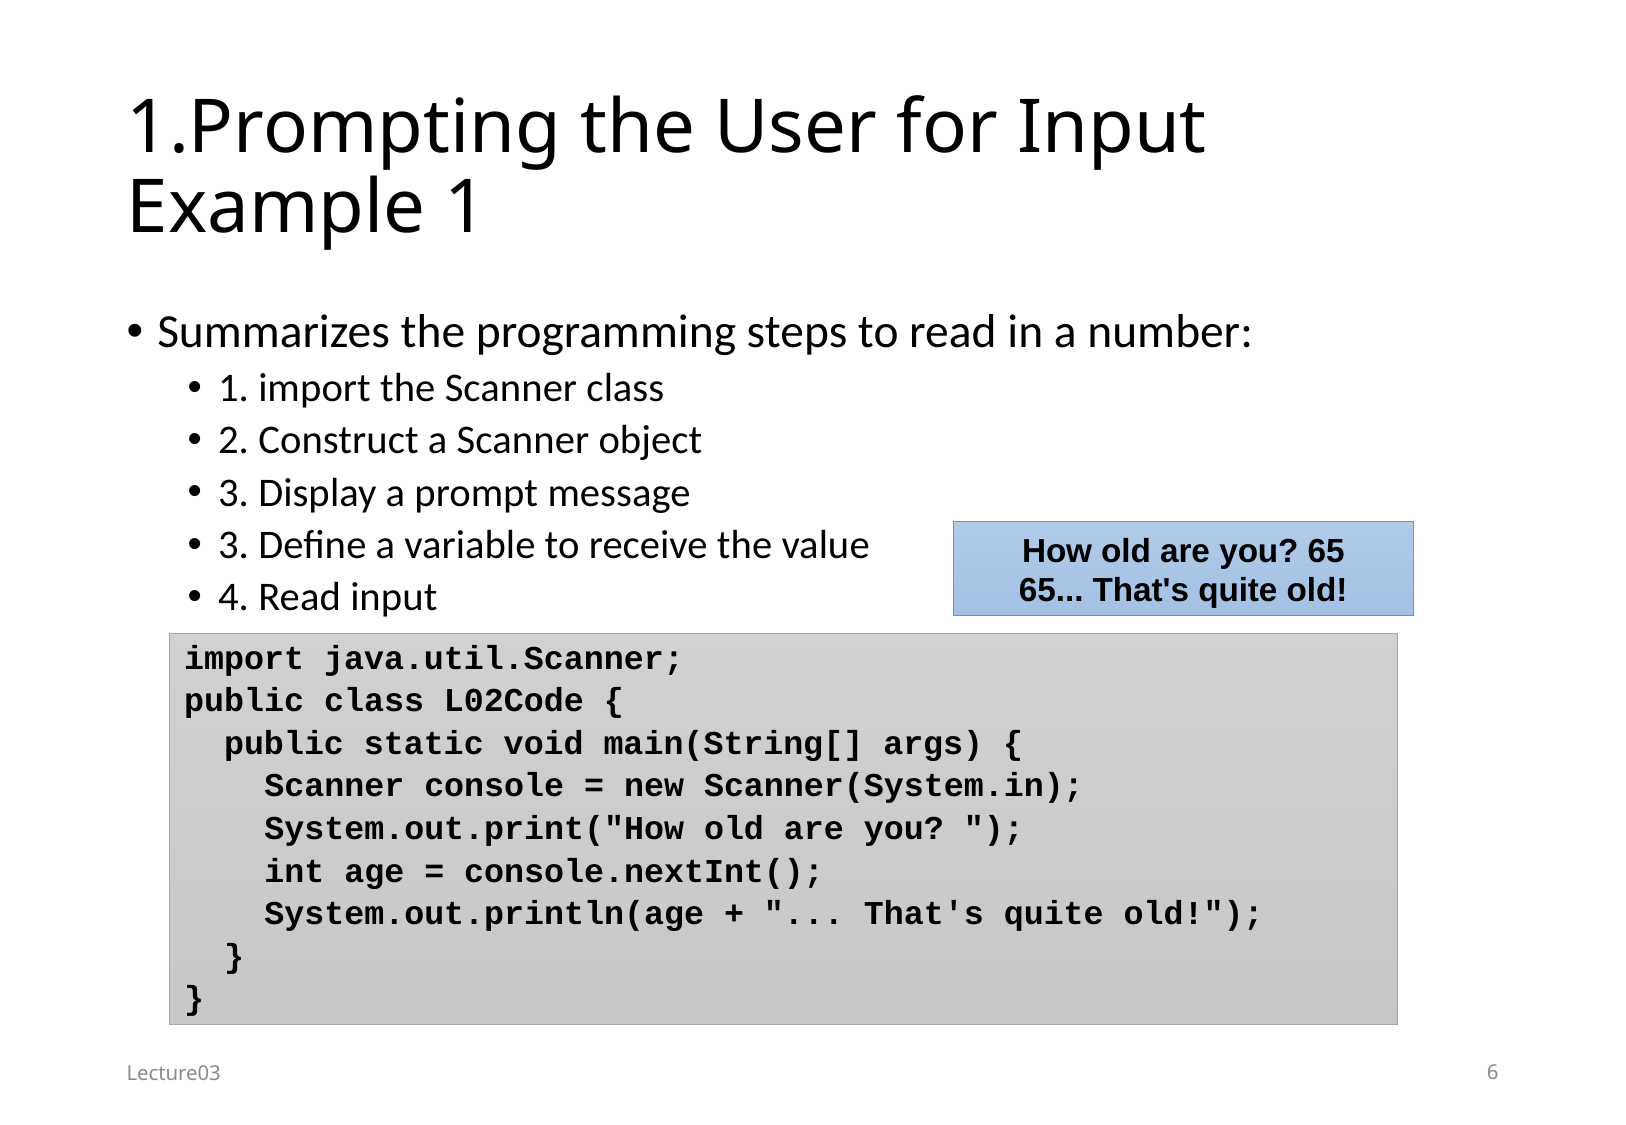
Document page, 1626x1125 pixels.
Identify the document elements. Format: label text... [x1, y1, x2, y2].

text_box How old are you? 65 65... That's quite old! [953, 521, 1414, 616]
text_box import java.util.Scanner; public class L02Code { public static void main(String[] args) { Scanner console = new Scanner(System.in); System.out.print("How old are you? "); int age = console.nextInt(); System.out.println(age + "... That's quite old!"); } } [169, 633, 1398, 1025]
title 1.Prompting the User for Input Example 1 [111, 59, 1514, 278]
slide_number Lecture03 [111, 1042, 478, 1103]
slide_number 6 [1147, 1042, 1514, 1103]
list Summarizes the programming steps to read in a number: 1. import the Scanner class 2. Construct a Scanner object 3. Display a prompt message 3. Define a variable to receive the value 4. Read input [111, 299, 1514, 1014]
